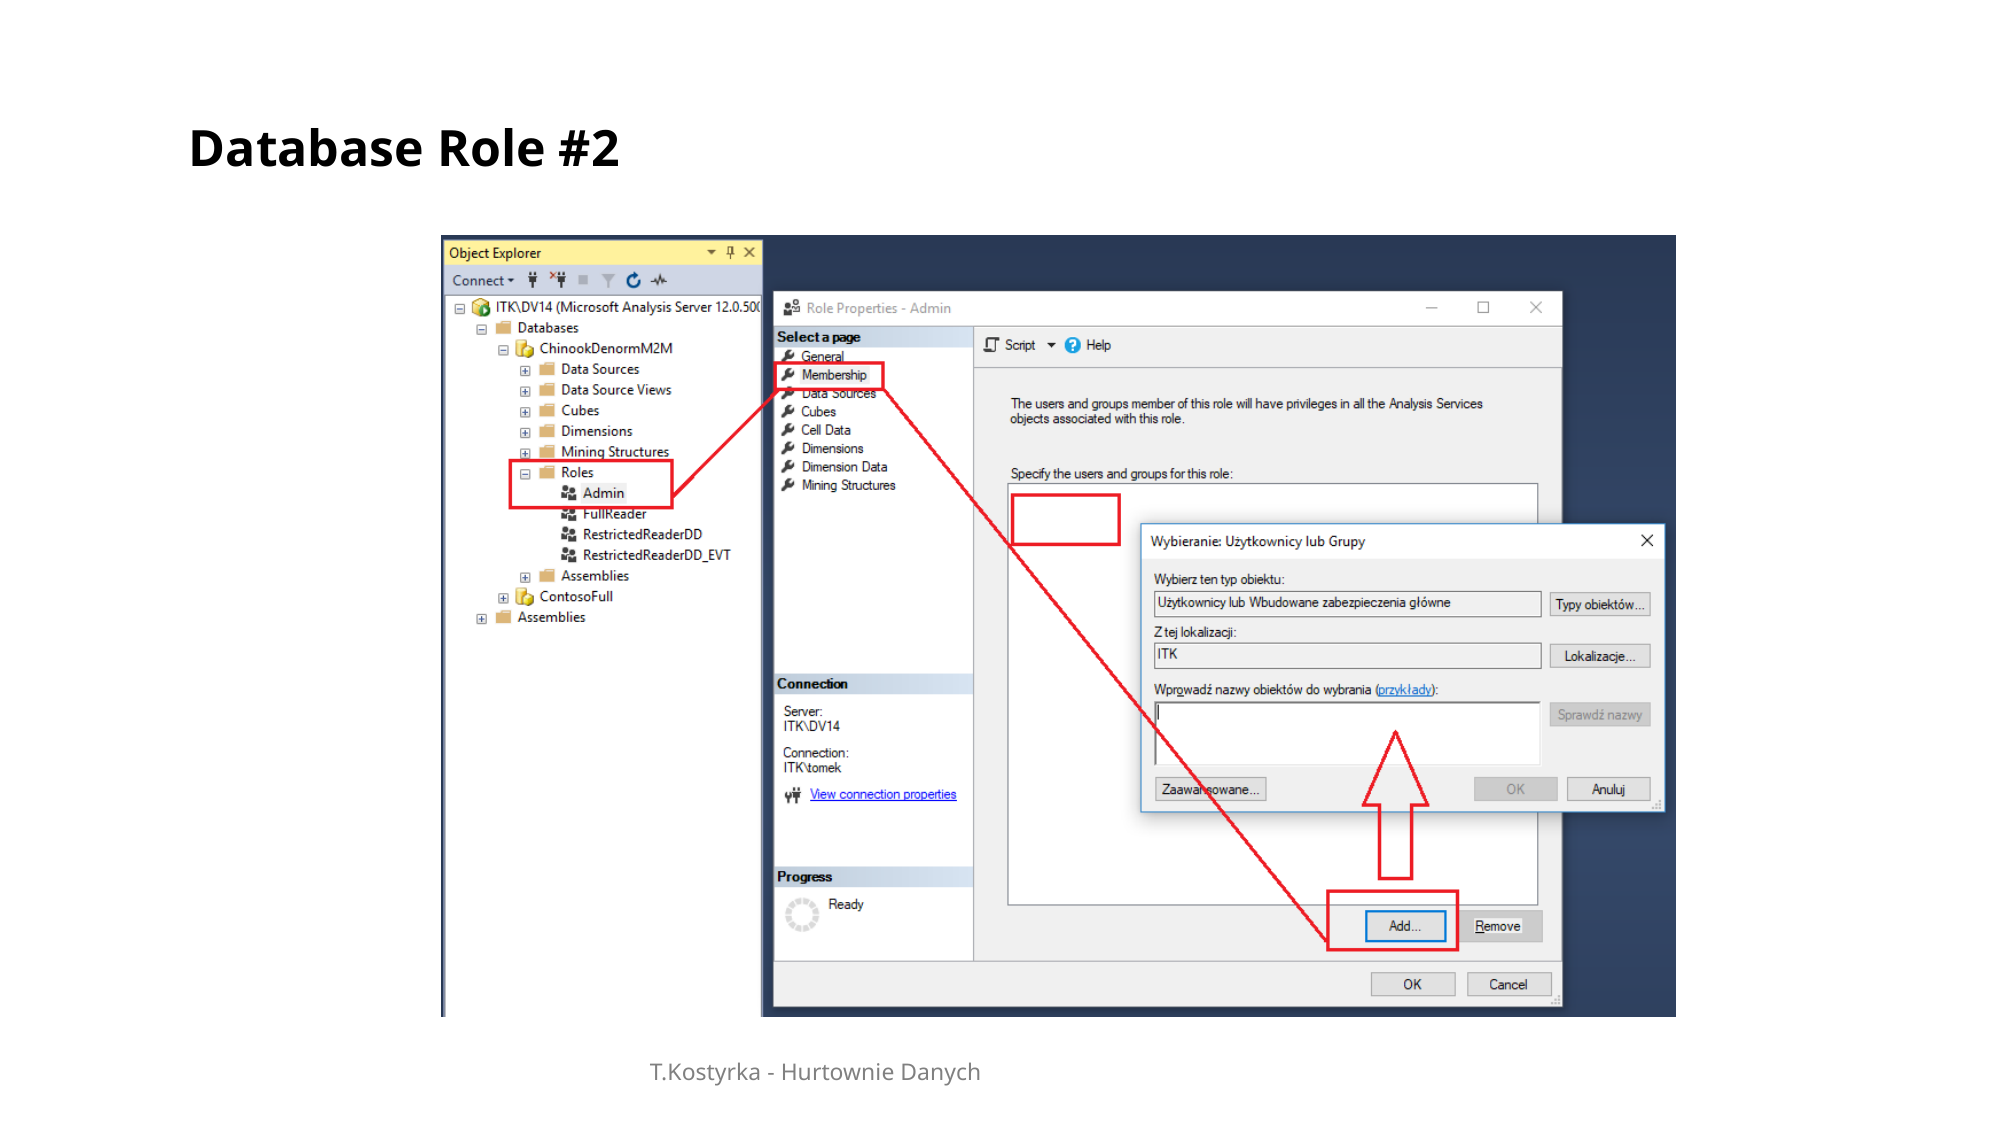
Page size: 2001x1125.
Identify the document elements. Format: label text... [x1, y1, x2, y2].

footer T.Kostyrka - Hurtownie Danych [634, 1042, 1605, 1103]
text_box Database Role #2 [99, 108, 1676, 184]
picture [441, 235, 1676, 1017]
